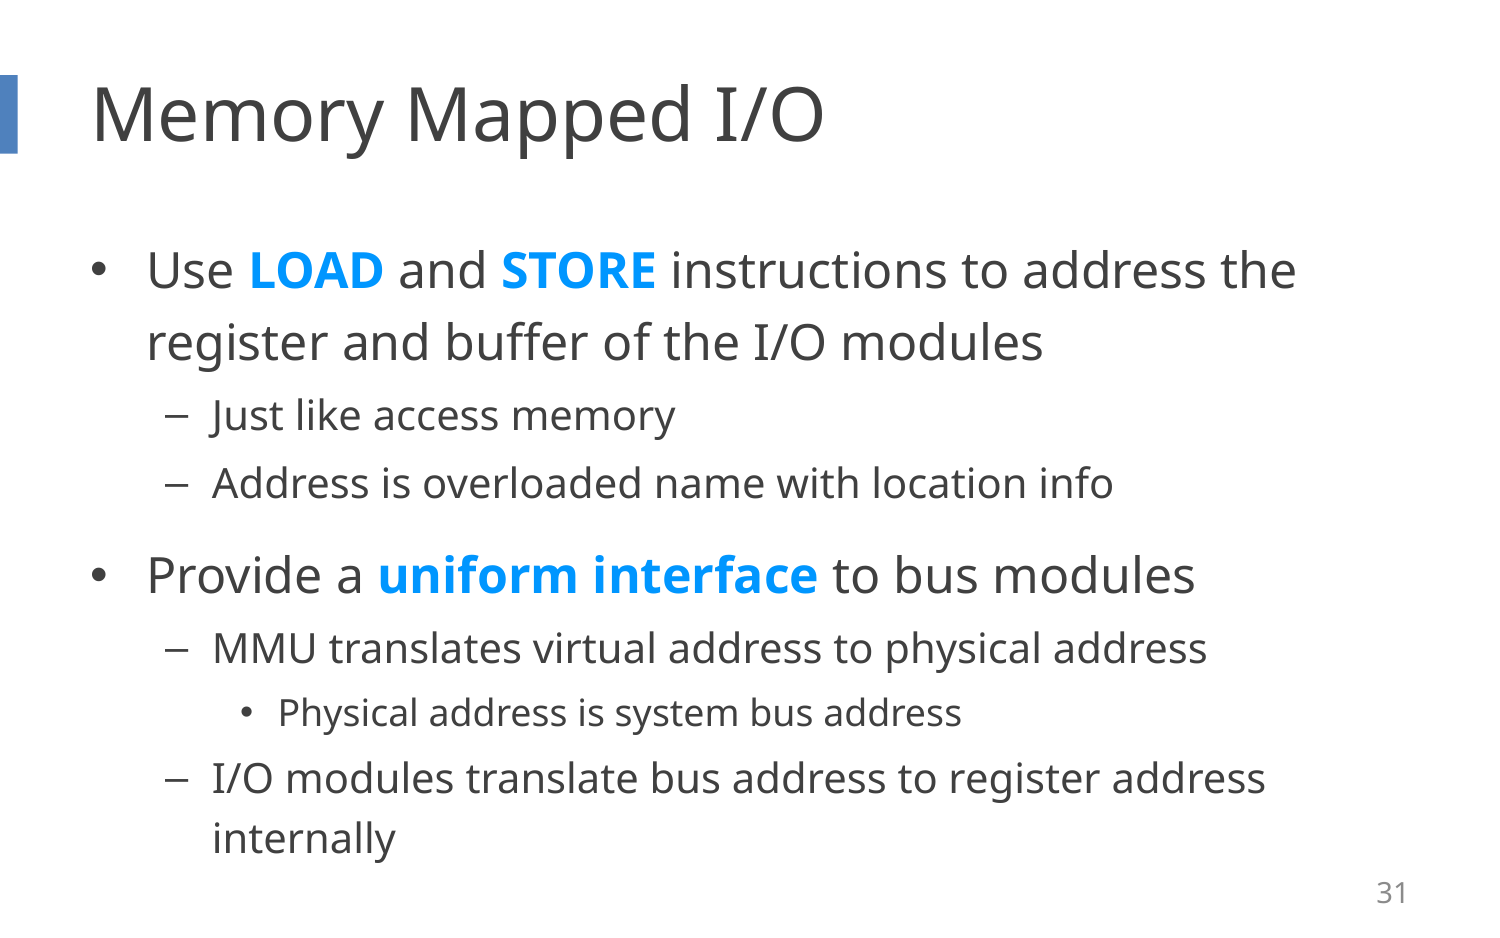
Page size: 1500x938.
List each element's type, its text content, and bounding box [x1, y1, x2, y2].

title Memory Mapped I/O [75, 37, 1425, 186]
slide_number 31 [1074, 868, 1425, 919]
list Use LOAD and STORE instructions to address the register and buffer of the I/O modules Just like access memory Address is overloaded name with location info Provide a uniform interface to bus modules MMU translates virtual address to physical address Physical address is system bus address I/O modules translate bus address to register address internally [75, 218, 1425, 894]
